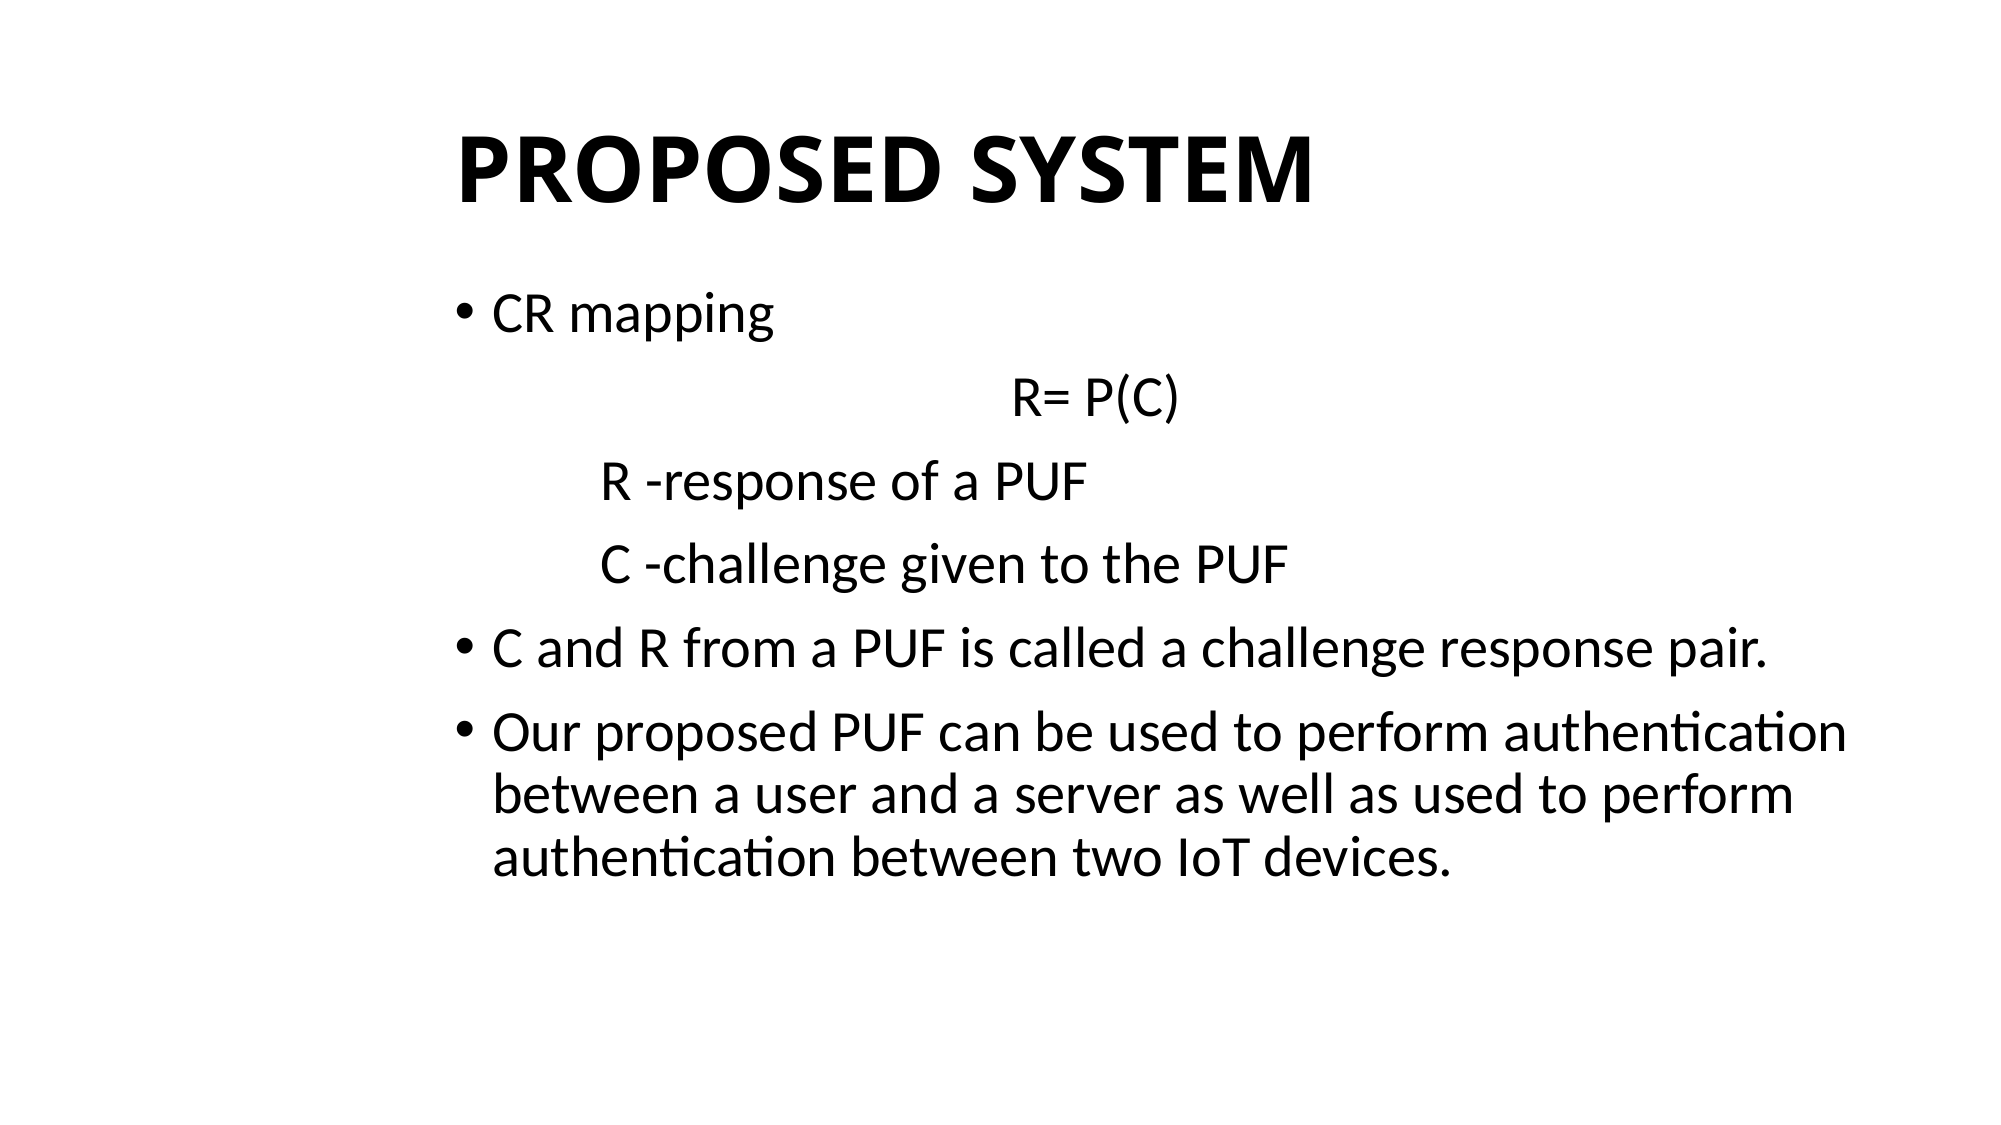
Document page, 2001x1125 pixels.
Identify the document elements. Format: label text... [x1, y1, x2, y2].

title PROPOSED SYSTEM [439, 102, 1888, 244]
list CR mapping R= P(C) R -response of a PUF C -challenge given to the PUF C and R from a PUF is called a challenge response pair. Our proposed PUF can be used to perform authentication between a user and a server as well as used to perform authentication between two IoT devices. [439, 275, 1888, 970]
